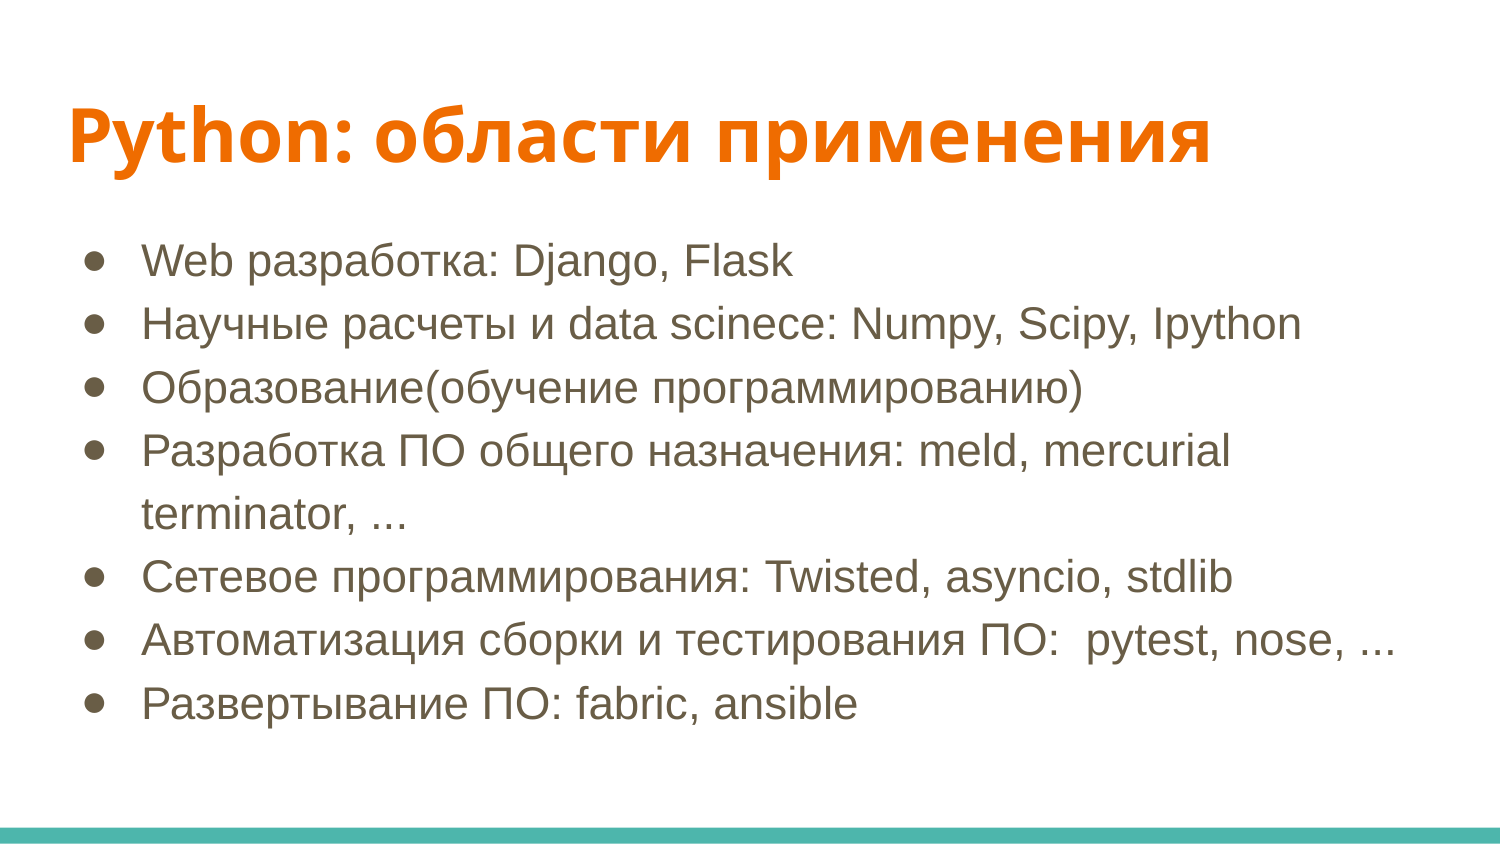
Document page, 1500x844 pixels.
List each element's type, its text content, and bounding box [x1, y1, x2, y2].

title Python: области применения [51, 72, 1449, 189]
list Web разработка: Django, Flask Научные расчеты и data scinece: Numpy, Scipy, Ipython Образование(обучение программированию) Разработка ПО общего назначения: meld, mercurial terminator, ... Сетевое программирования: Twisted, asyncio, stdlib Автоматизация сборки и тестирования ПО: pytest, nose, ... Развертывание ПО: fabric, ansible [51, 207, 1449, 750]
